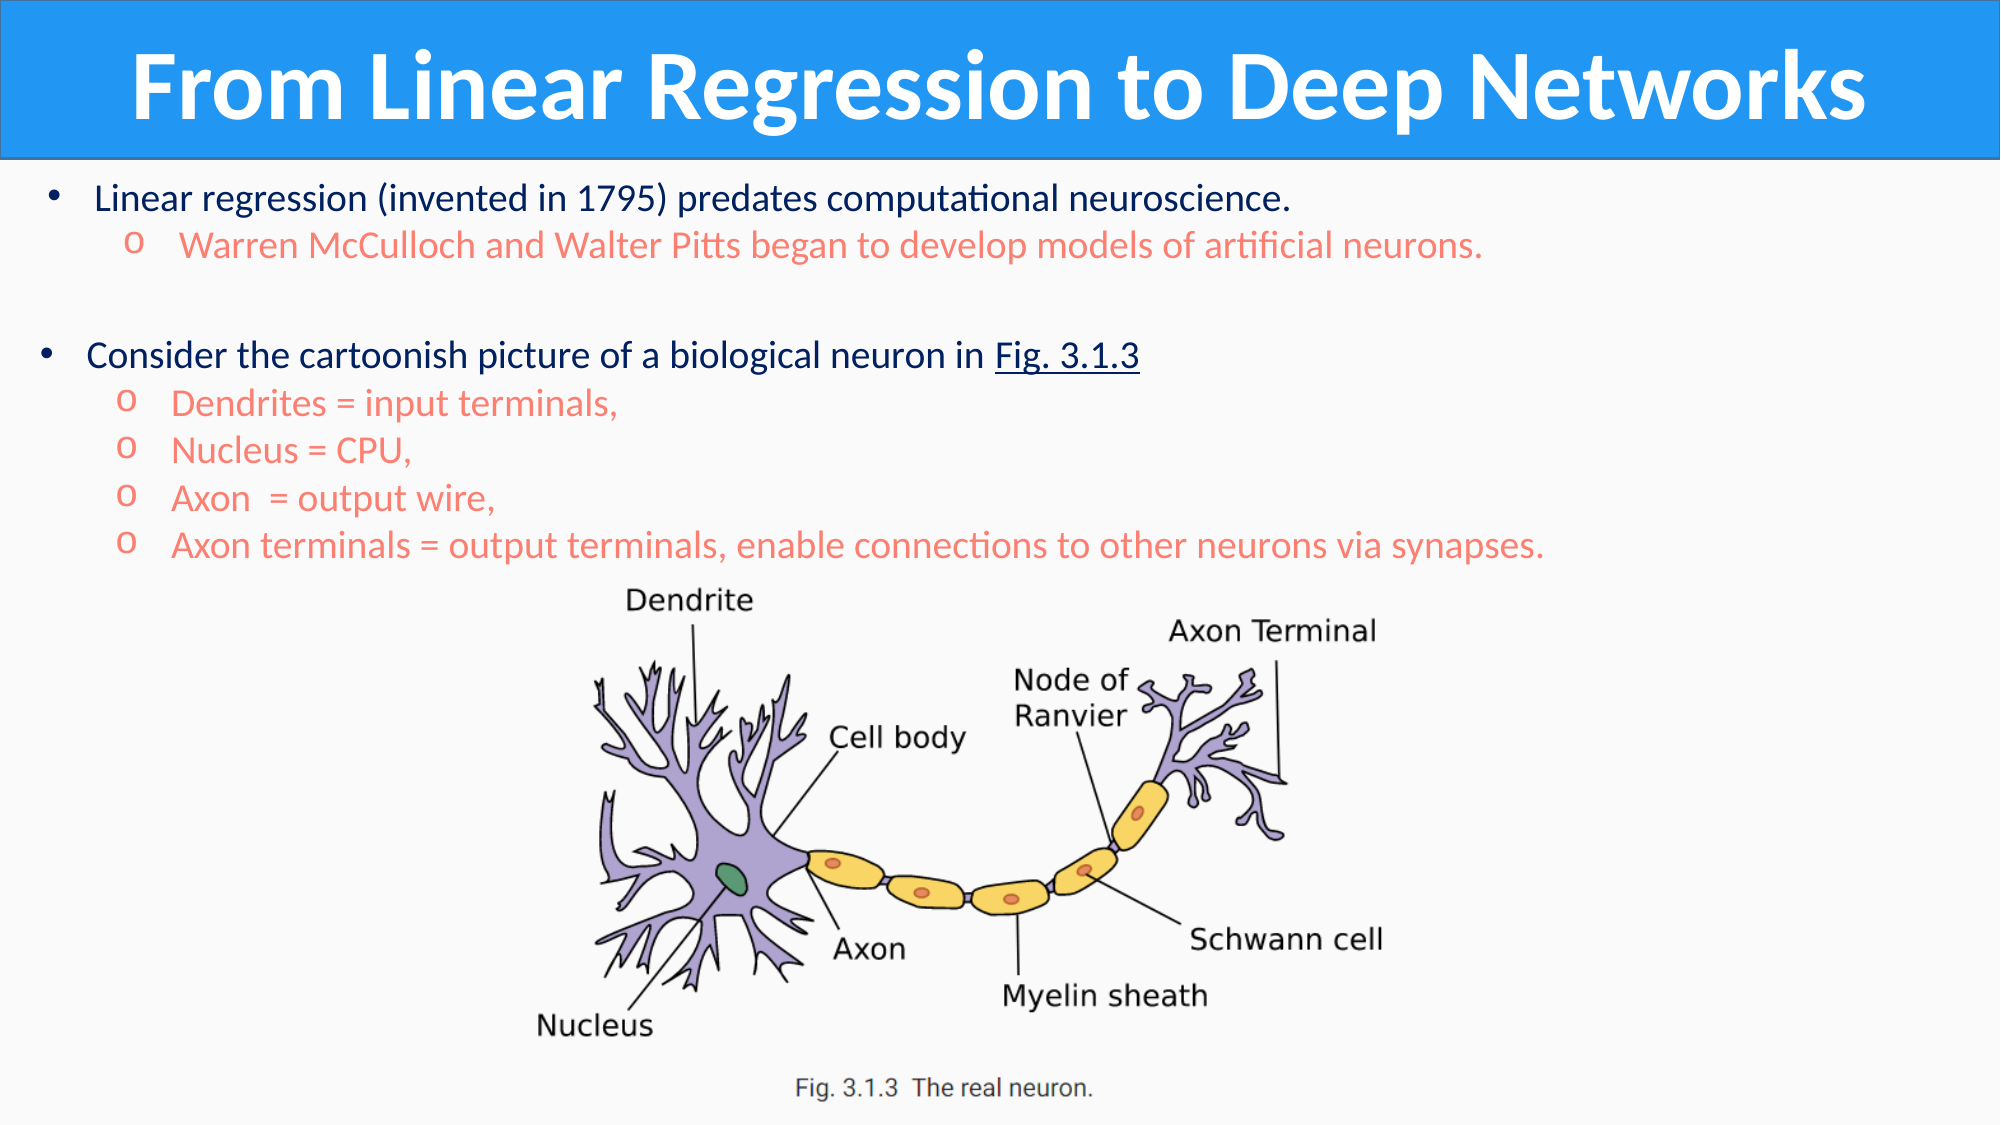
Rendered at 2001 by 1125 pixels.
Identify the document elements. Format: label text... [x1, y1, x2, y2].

text_box Linear regression (invented in 1795) predates computational neuroscience. Warren McCulloch and Walter Pitts began to develop models of artificial neurons. [32, 164, 1501, 274]
picture [532, 576, 1389, 1108]
text_box From Linear Regression to Deep Networks [0, 0, 2000, 160]
text_box Consider the cartoonish picture of a biological neuron in Fig. 3.1.3 Dendrites = input terminals, Nucleus = CPU, Axon = output wire, Axon terminals = output terminals, enable connections to other neurons via synapses. [25, 322, 1563, 575]
